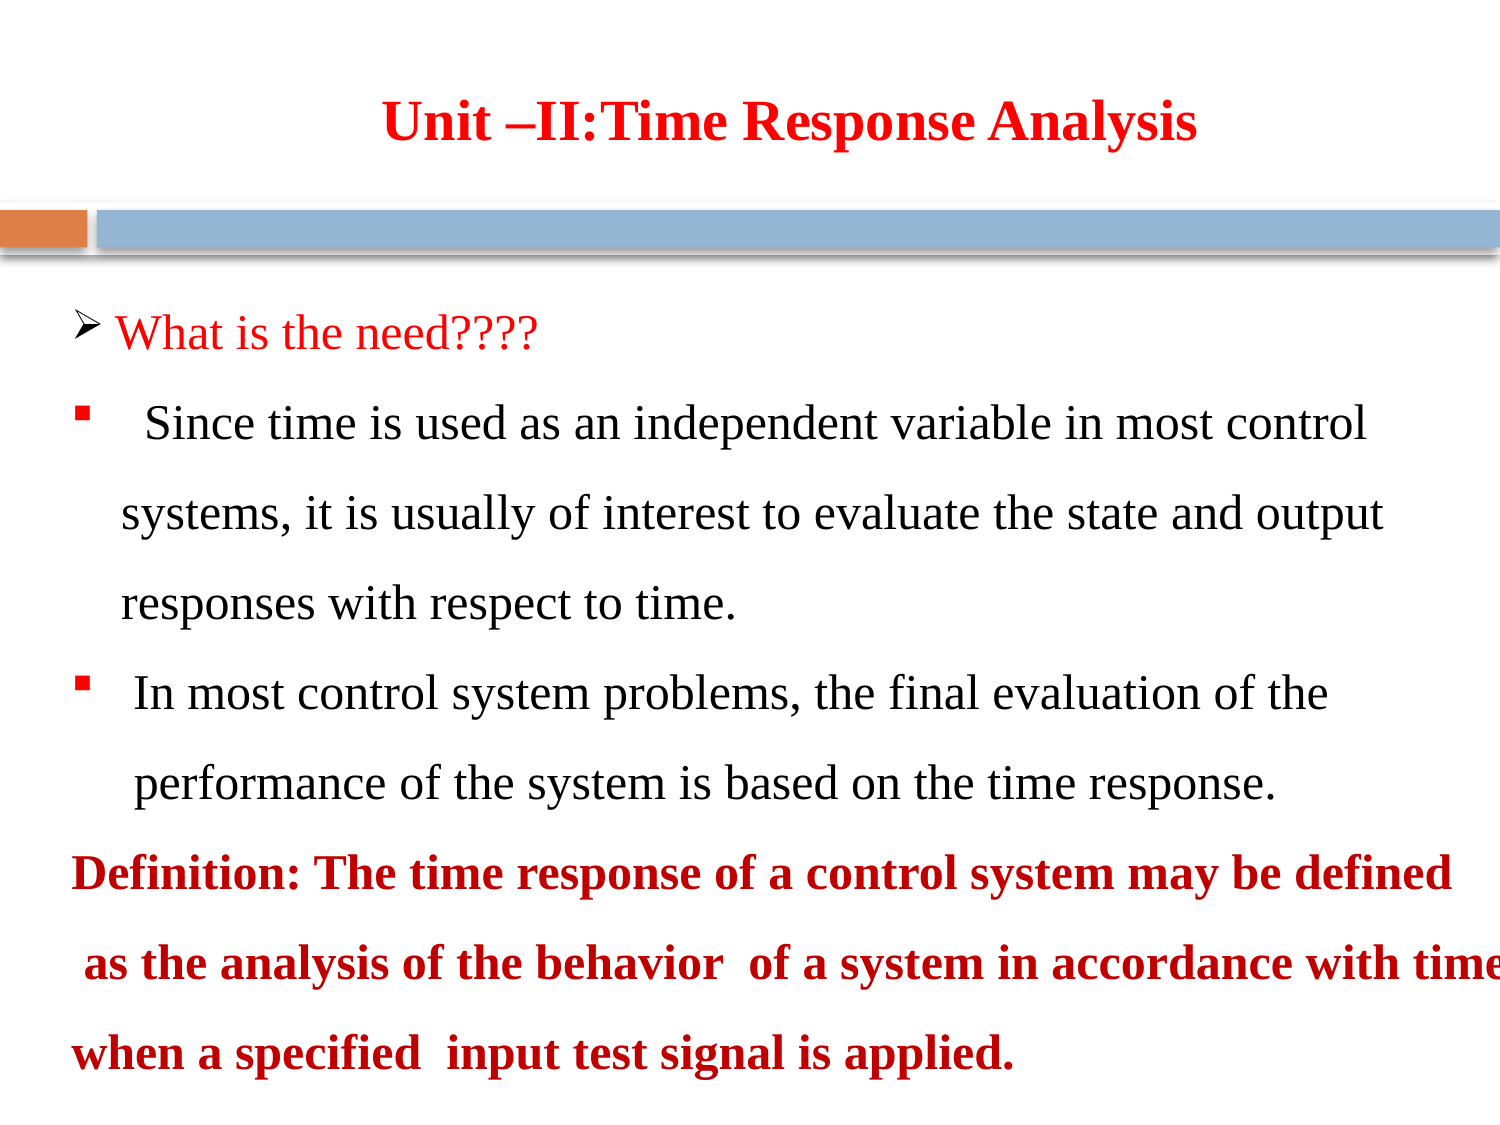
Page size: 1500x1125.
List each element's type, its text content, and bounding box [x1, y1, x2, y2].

text_box Unit –II:Time Response Analysis [366, 75, 1214, 160]
text_box What is the need???? Since time is used as an independent variable in most control systems, it is usually of interest to evaluate the state and output responses with respect to time. In most control system problems, the final evaluation of the performance of the system is based on the time response. Definition: The time response of a control system may be defined as the analysis of the behavior of a system in accordance with time when a specified input test signal is applied. [56, 262, 1500, 1088]
